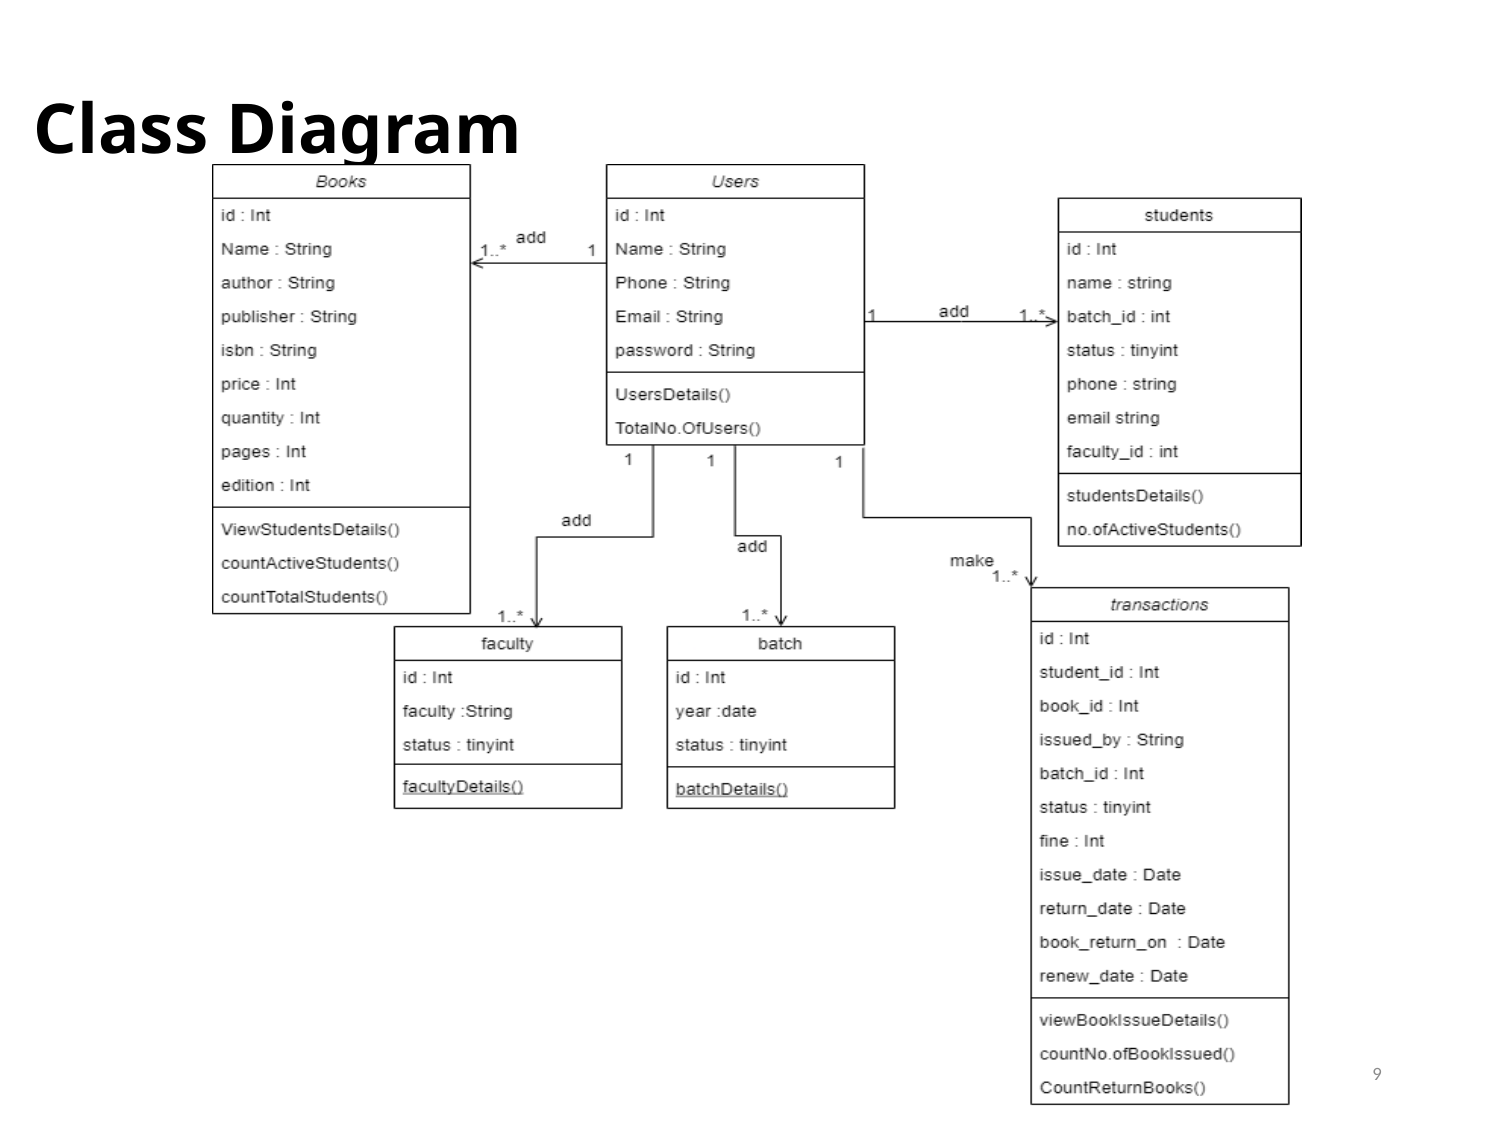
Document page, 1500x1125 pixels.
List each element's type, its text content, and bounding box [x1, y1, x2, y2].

picture [212, 164, 1302, 1109]
title Class Diagram [18, 22, 1313, 240]
slide_number 9 [1302, 1042, 1397, 1103]
